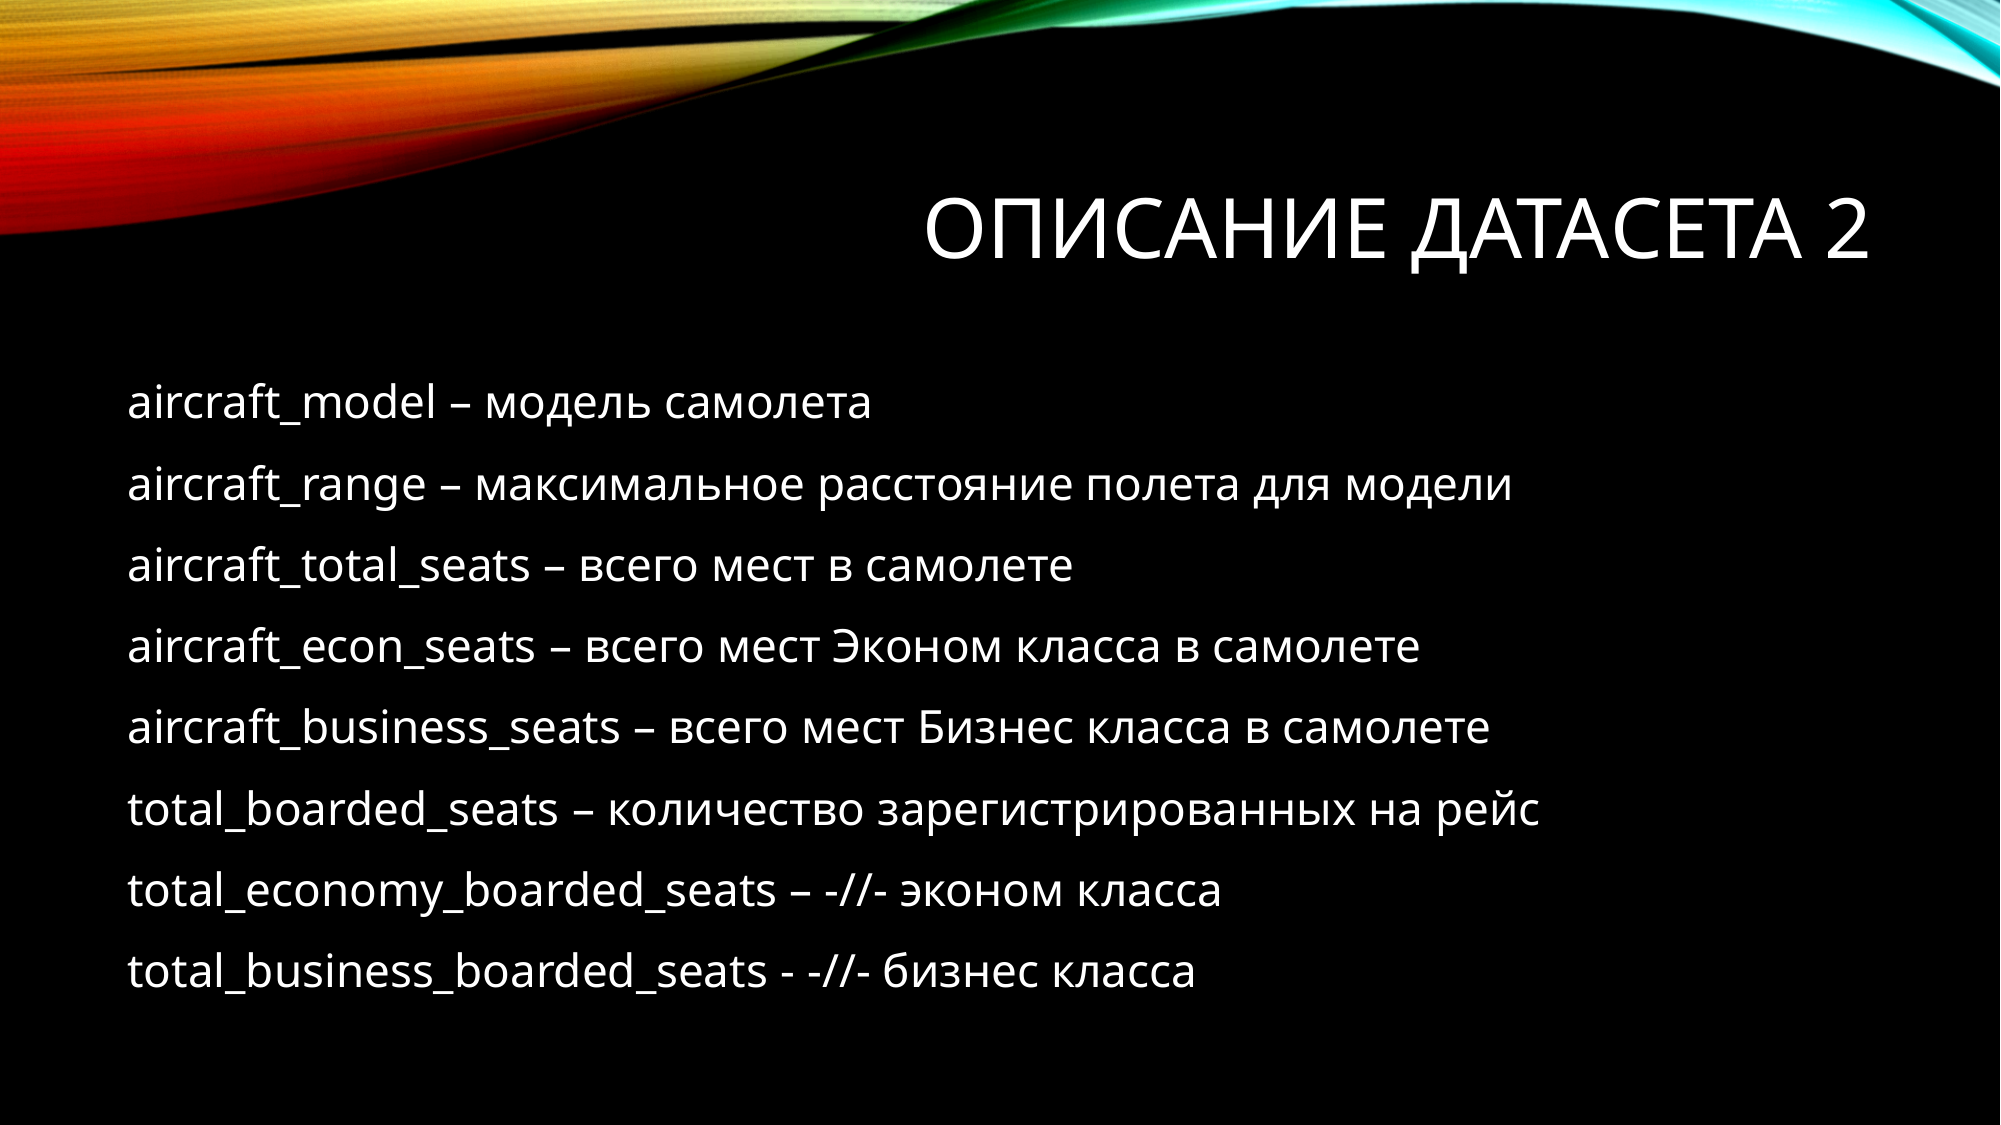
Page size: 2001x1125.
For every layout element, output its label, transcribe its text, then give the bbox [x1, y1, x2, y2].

title Описание датасета 2 [474, 125, 1888, 338]
list aircraft_model – модель самолета aircraft_range – максимальное расстояние полета для модели aircraft_total_seats – всего мест в самолете aircraft_econ_seats – всего мест Эконом класса в самолете aircraft_business_seats – всего мест Бизнес класса в самолете total_boarded_seats – количество зарегистрированных на рейс total_economy_boarded_seats – -//- эконом класса total_business_boarded_seats - -//- бизнес класса [112, 360, 1888, 1021]
picture [0, 0, 2000, 237]
